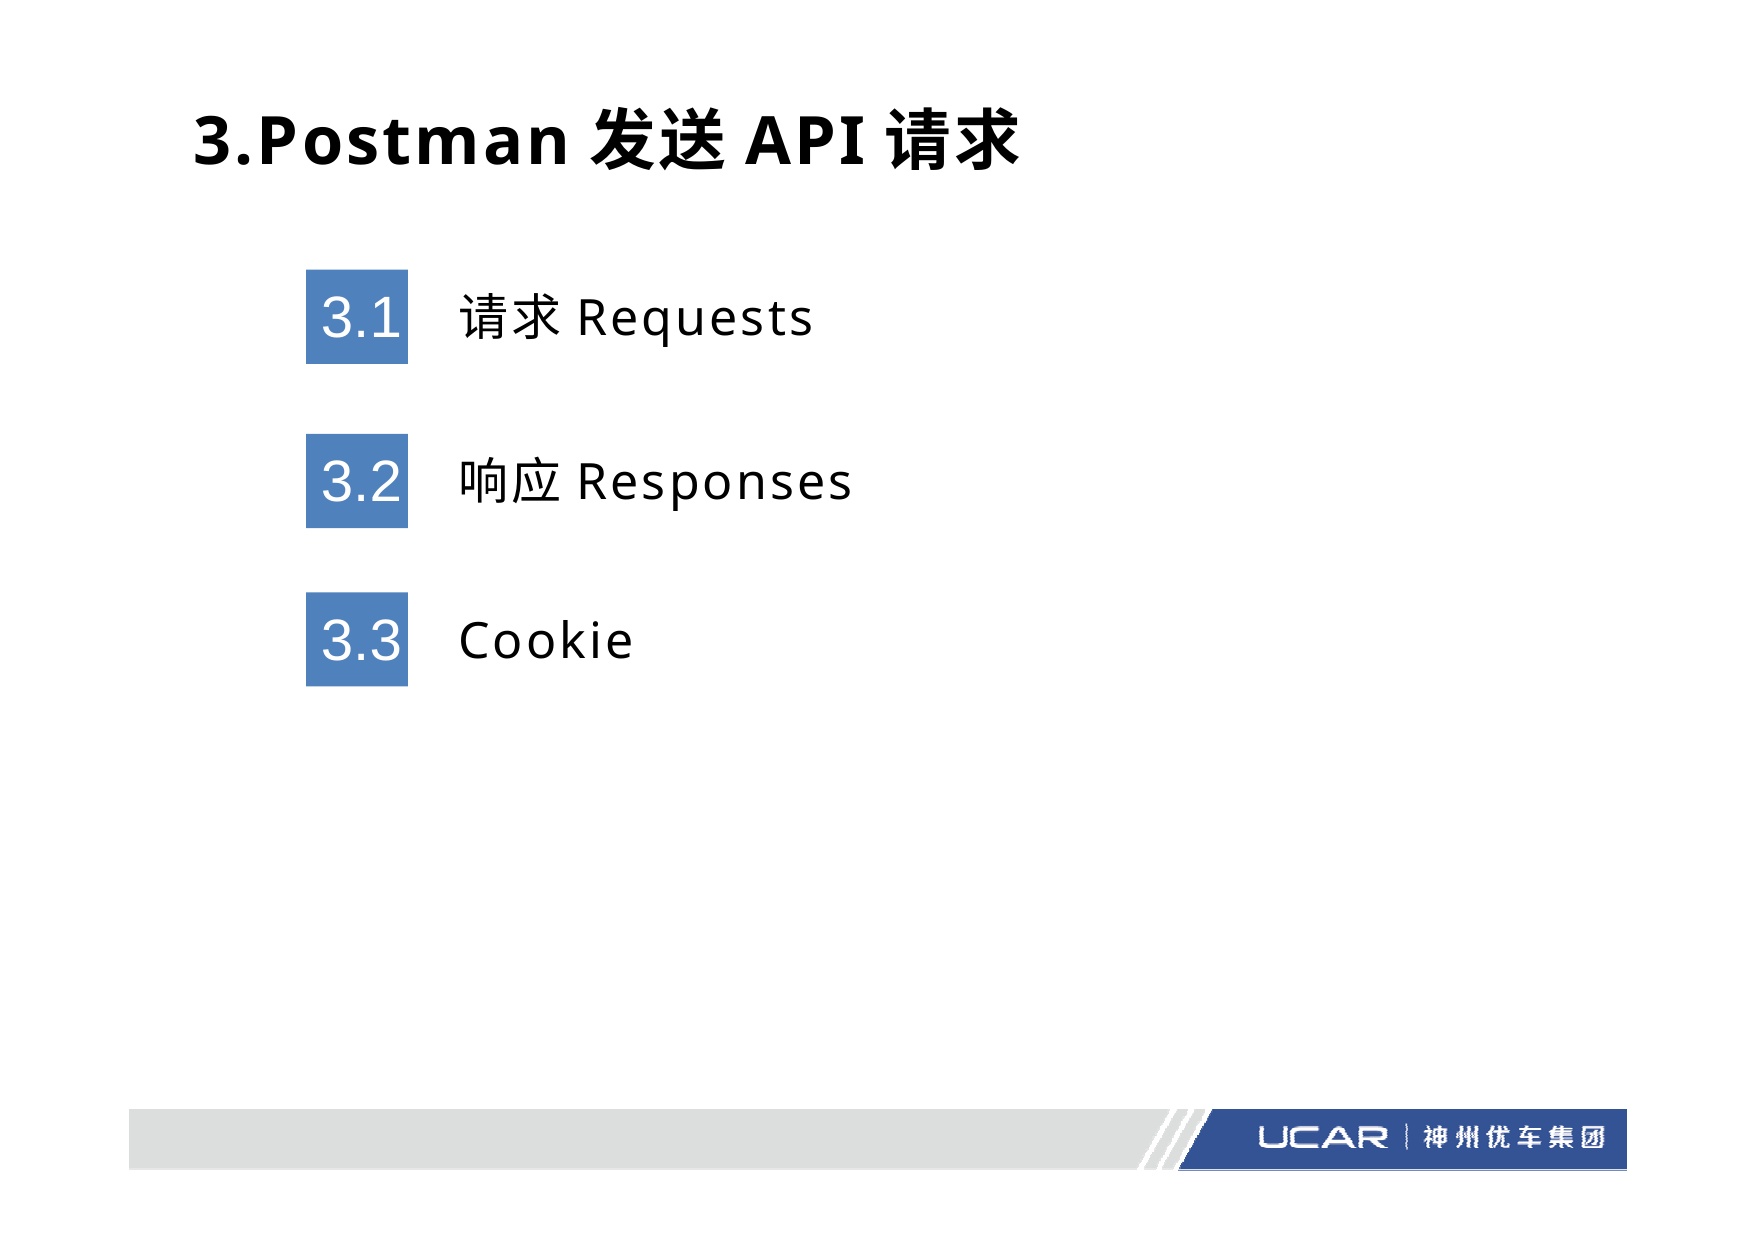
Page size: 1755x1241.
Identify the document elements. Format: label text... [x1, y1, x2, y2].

text_box 3.2 [306, 436, 429, 521]
text_box Cookie [443, 600, 1259, 676]
text_box 请求Requests [443, 278, 1017, 353]
text_box 3.3 [306, 594, 429, 680]
text_box 响应Responses [443, 442, 1259, 518]
text_box [304, 268, 410, 366]
title 3.Postman发送API请求 [191, 96, 1143, 306]
text_box 3.1 [306, 271, 429, 357]
text_box [304, 590, 410, 688]
picture [127, 1107, 1627, 1173]
text_box [304, 432, 410, 530]
